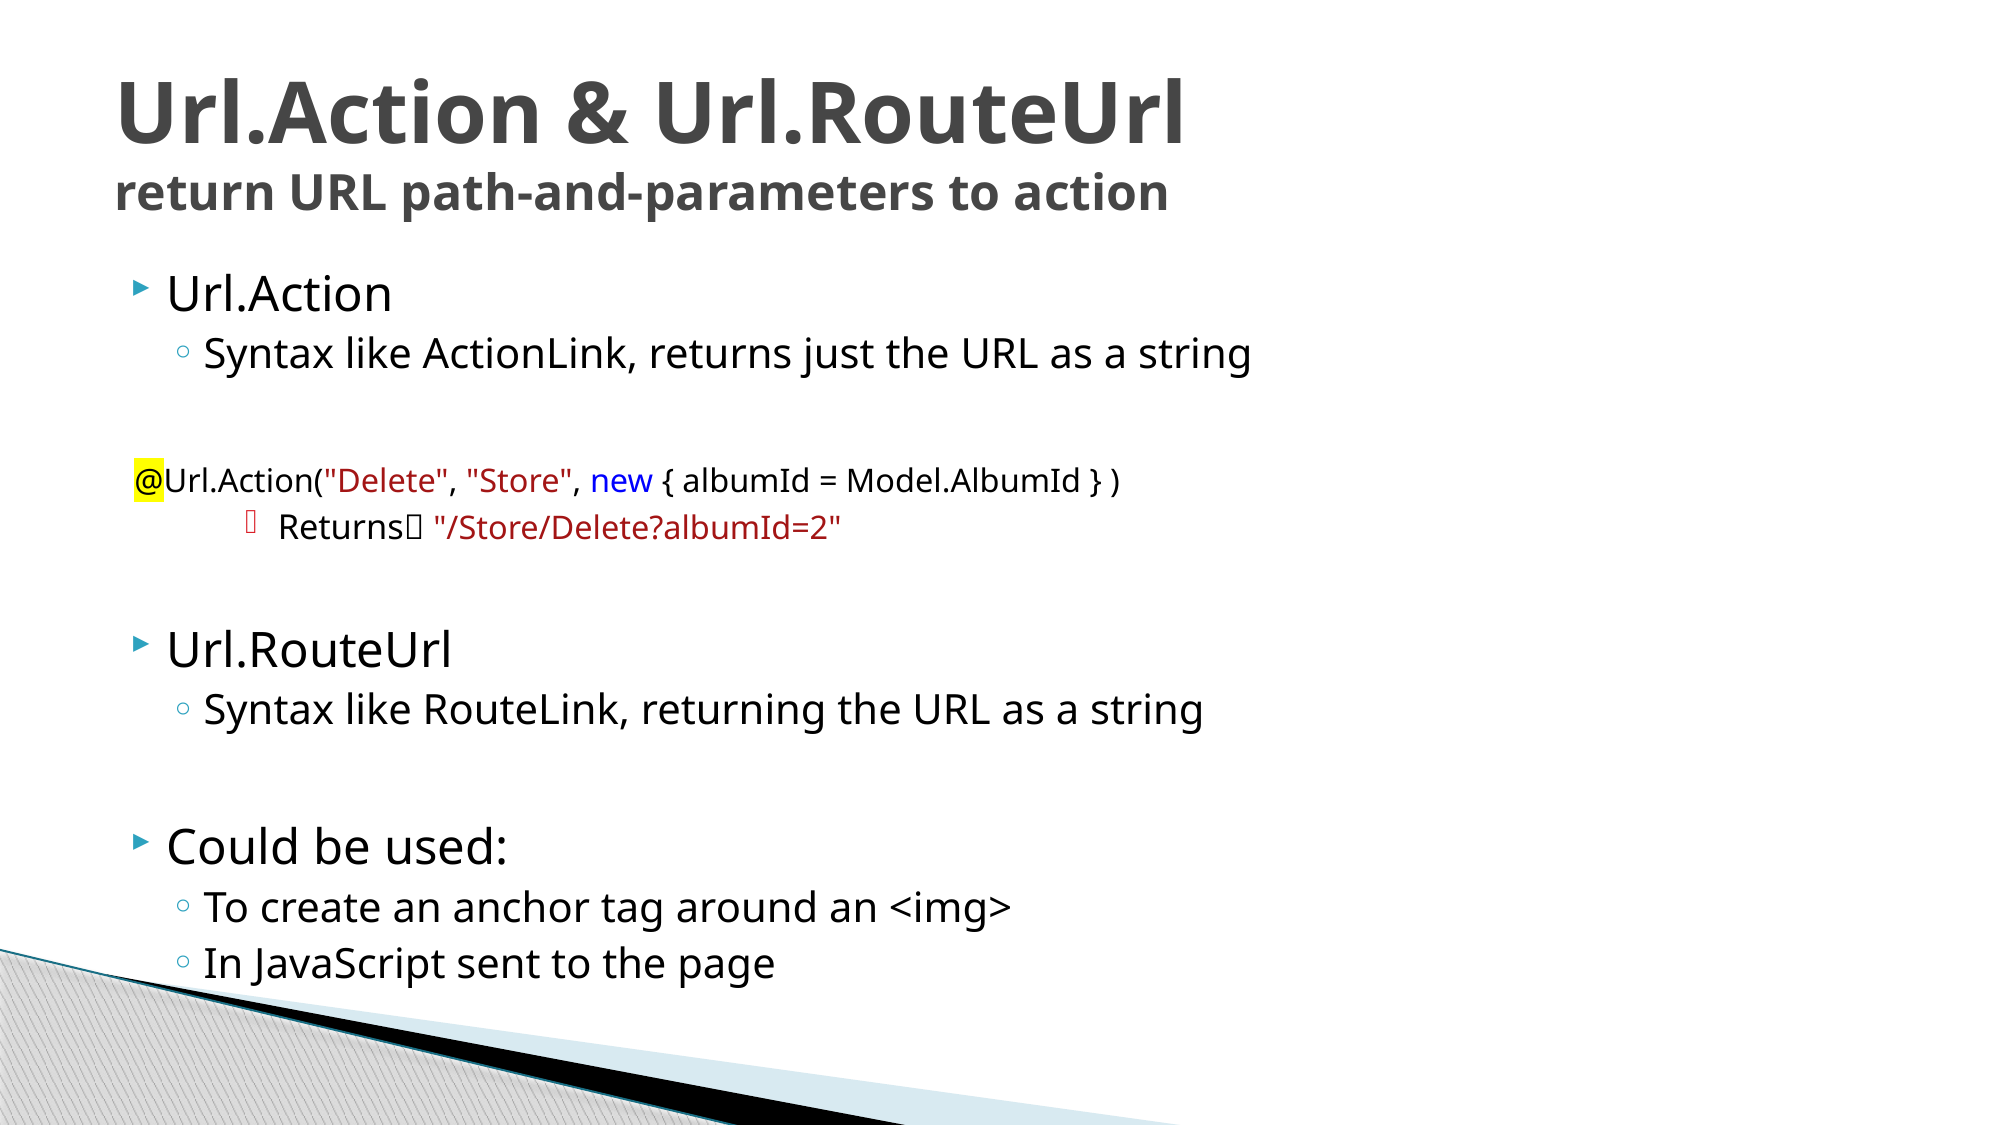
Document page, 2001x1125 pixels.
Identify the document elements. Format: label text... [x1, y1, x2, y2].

title Url.Action & Url.RouteUrl return URL path-and-parameters to action [99, 45, 1900, 233]
list Url.Action Syntax like ActionLink, returns just the URL as a string @Url.Action("Delete", "Store", new { albumId = Model.AlbumId } ) Returns "/Store/Delete?albumId=2" Url.RouteUrl Syntax like RouteLink, returning the URL as a string Could be used: To create an anchor tag around an <img> In JavaScript sent to the page [99, 254, 1575, 998]
